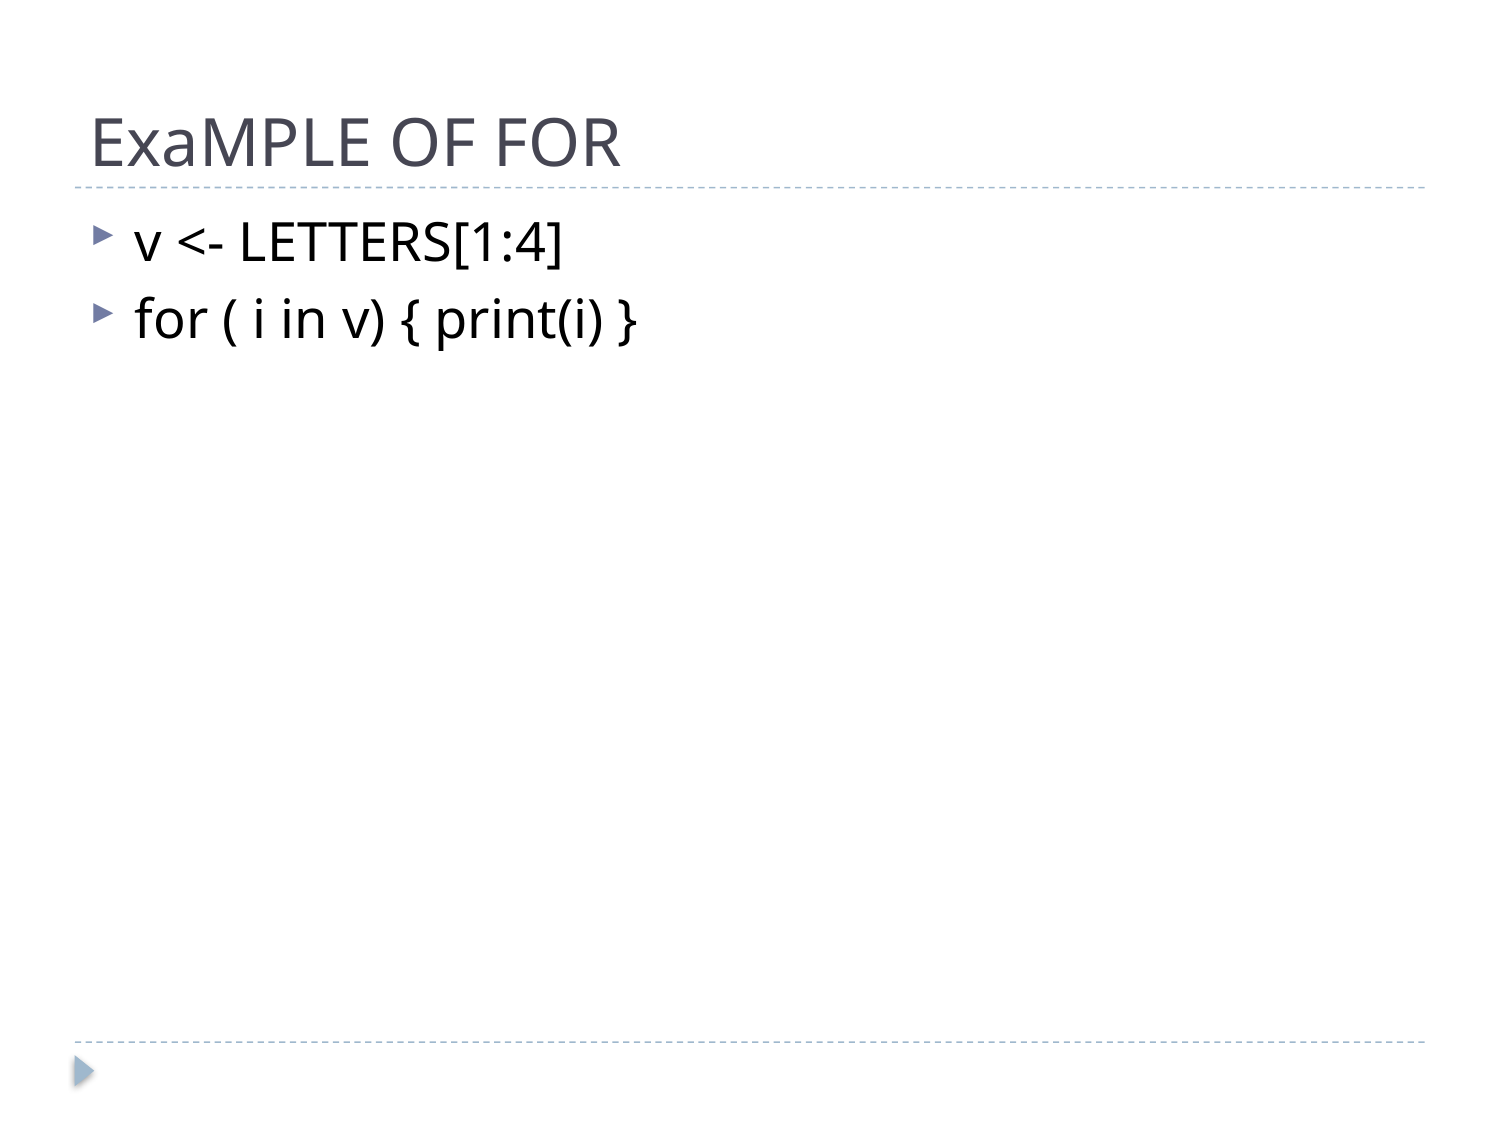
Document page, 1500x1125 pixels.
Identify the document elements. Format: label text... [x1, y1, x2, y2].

list v <- LETTERS[1:4] for ( i in v) { print(i) } [75, 200, 1425, 1010]
title ExaMPLE OF FOR [75, 24, 1425, 188]
